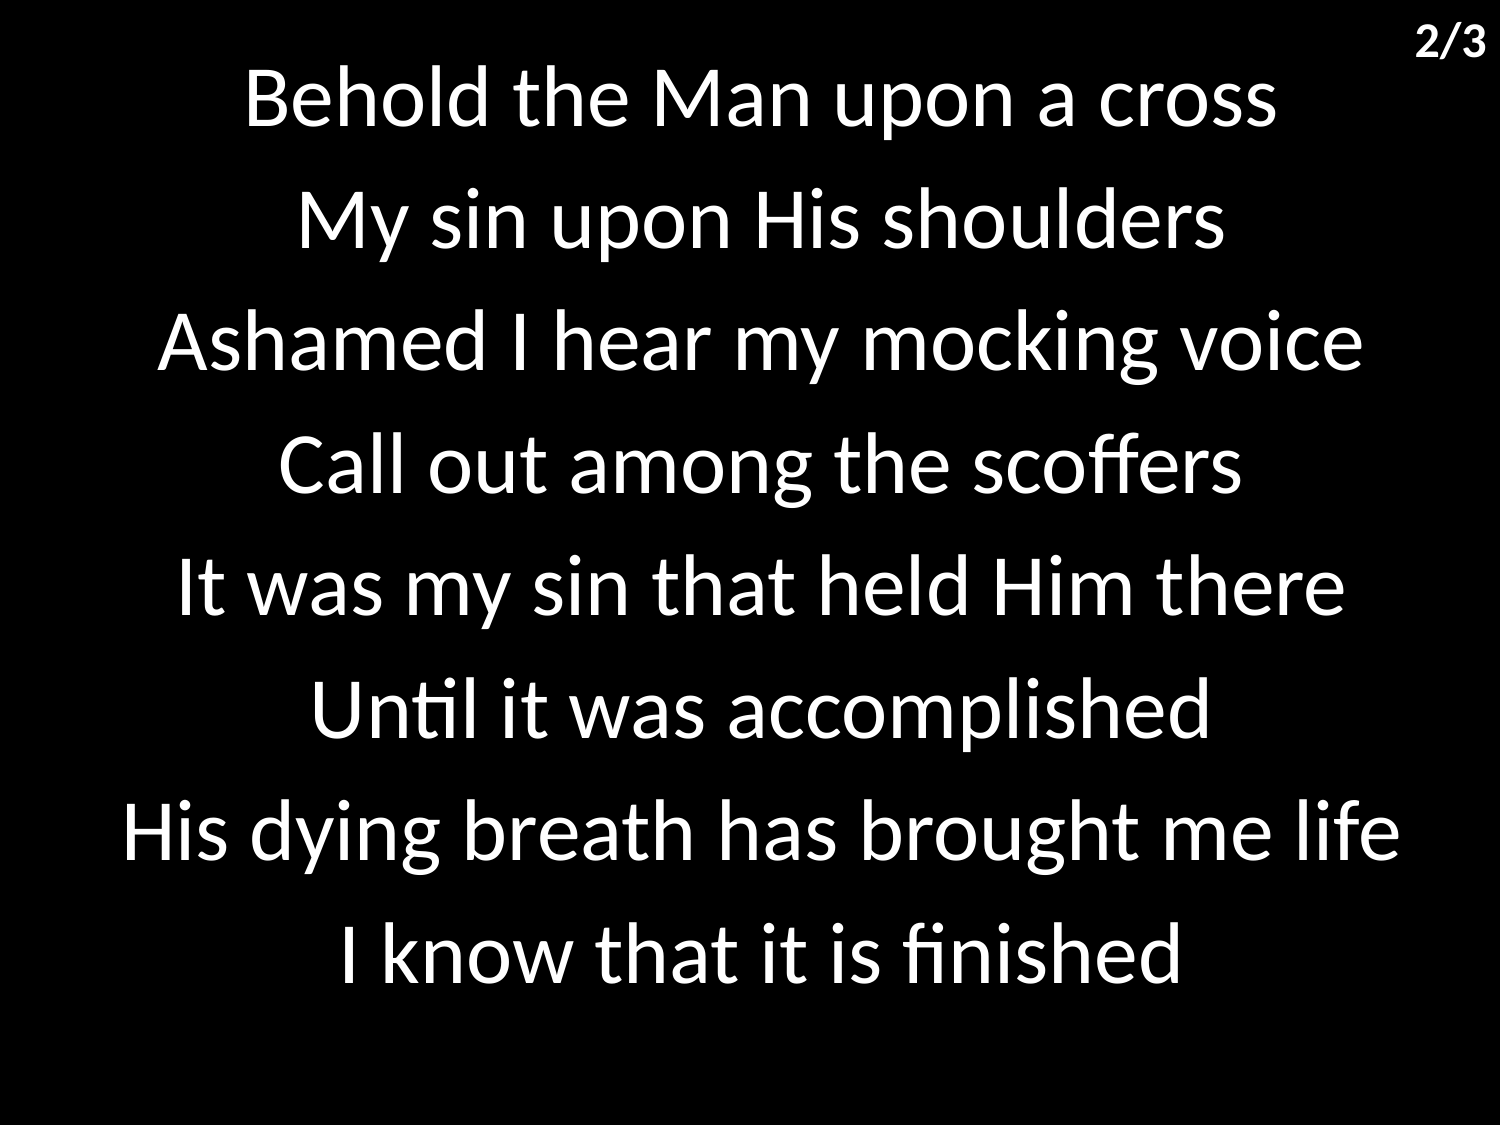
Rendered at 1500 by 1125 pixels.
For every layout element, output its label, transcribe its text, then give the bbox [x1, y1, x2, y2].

text_box 2/3 [1399, 0, 1500, 75]
subtitle Behold the Man upon a cross My sin upon His shoulders Ashamed I hear my mocking voice Call out among the scoffers It was my sin that held Him there Until it was accomplished His dying breath has brought me life I know that it is finished [53, 30, 1471, 1094]
